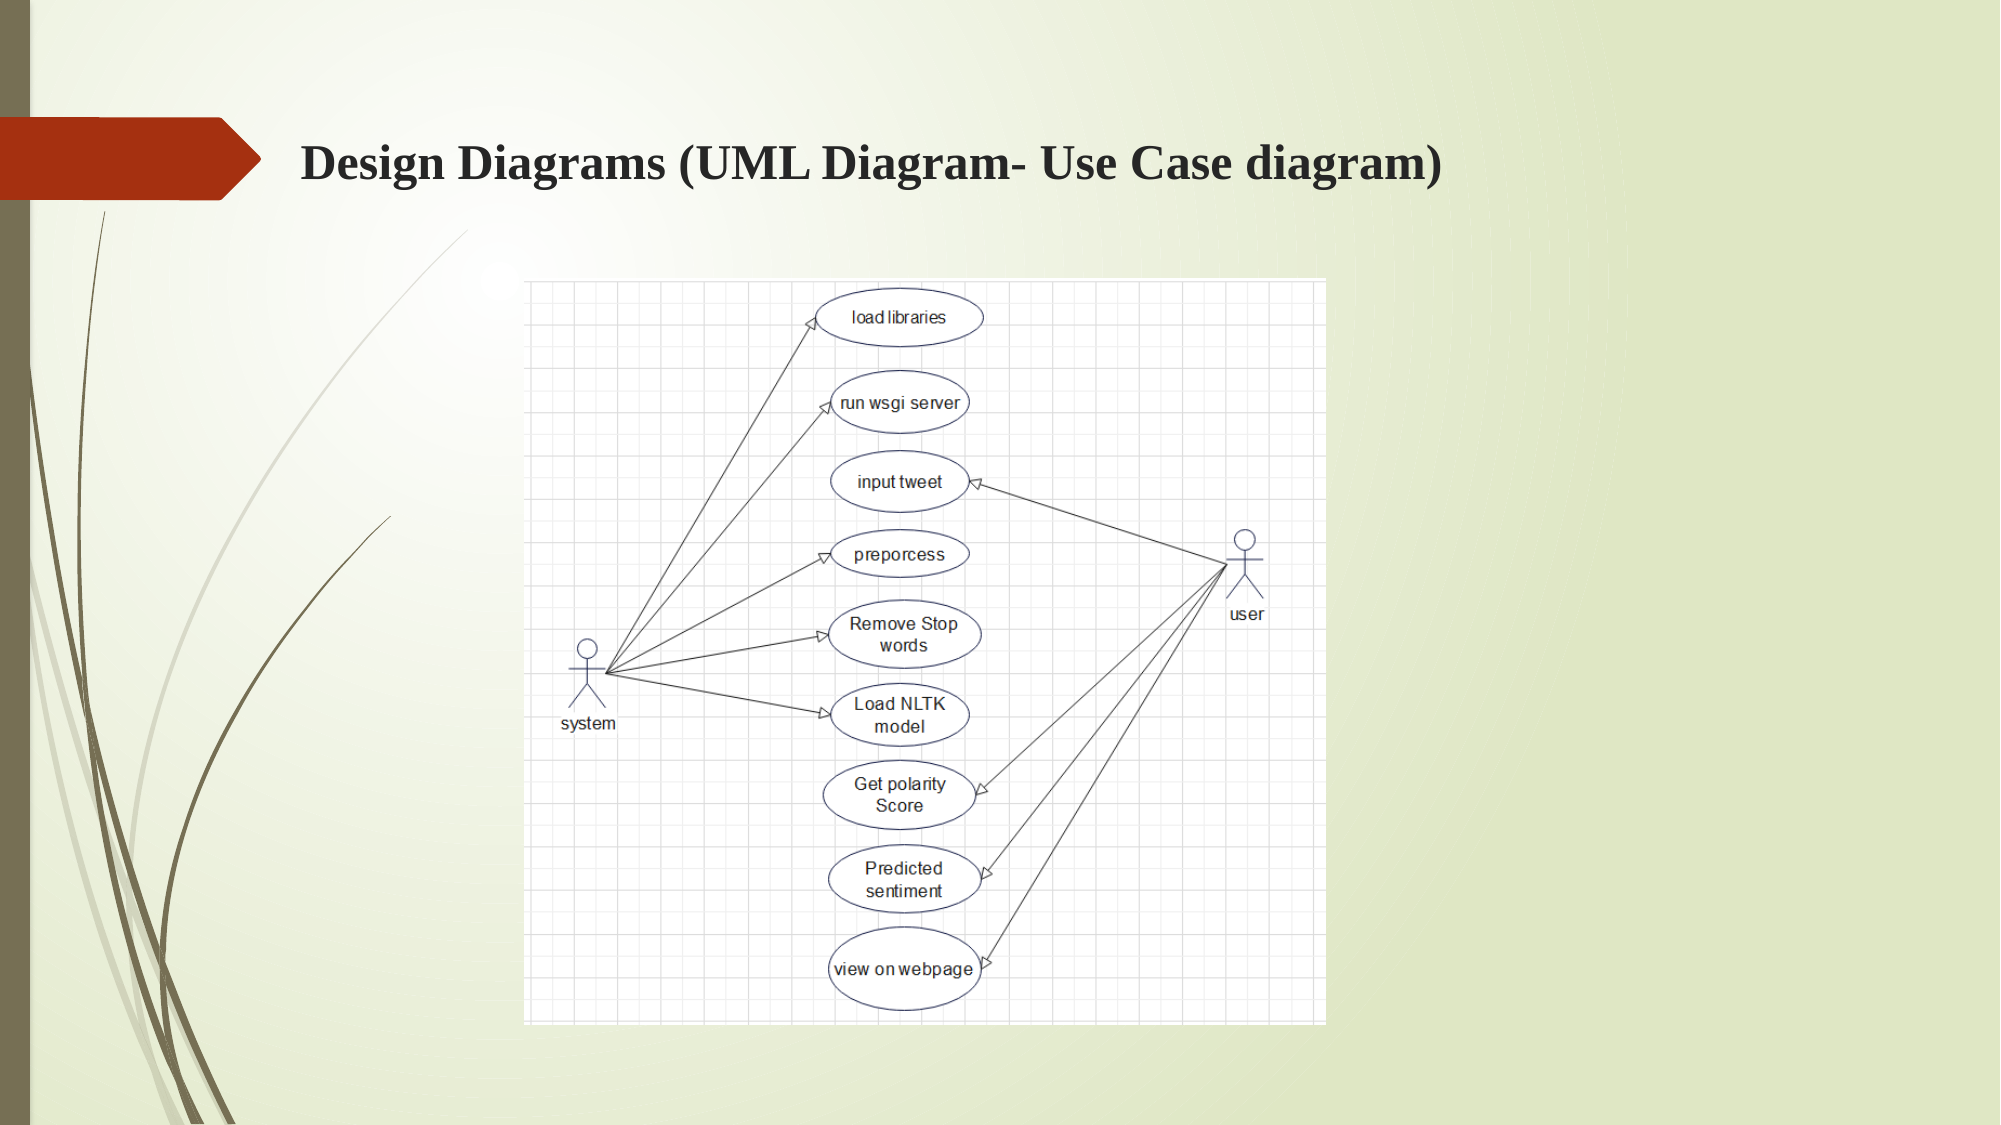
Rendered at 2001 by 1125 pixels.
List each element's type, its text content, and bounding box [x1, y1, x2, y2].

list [524, 278, 1326, 1025]
title Design Diagrams (UML Diagram- Use Case diagram) [285, 121, 1748, 332]
